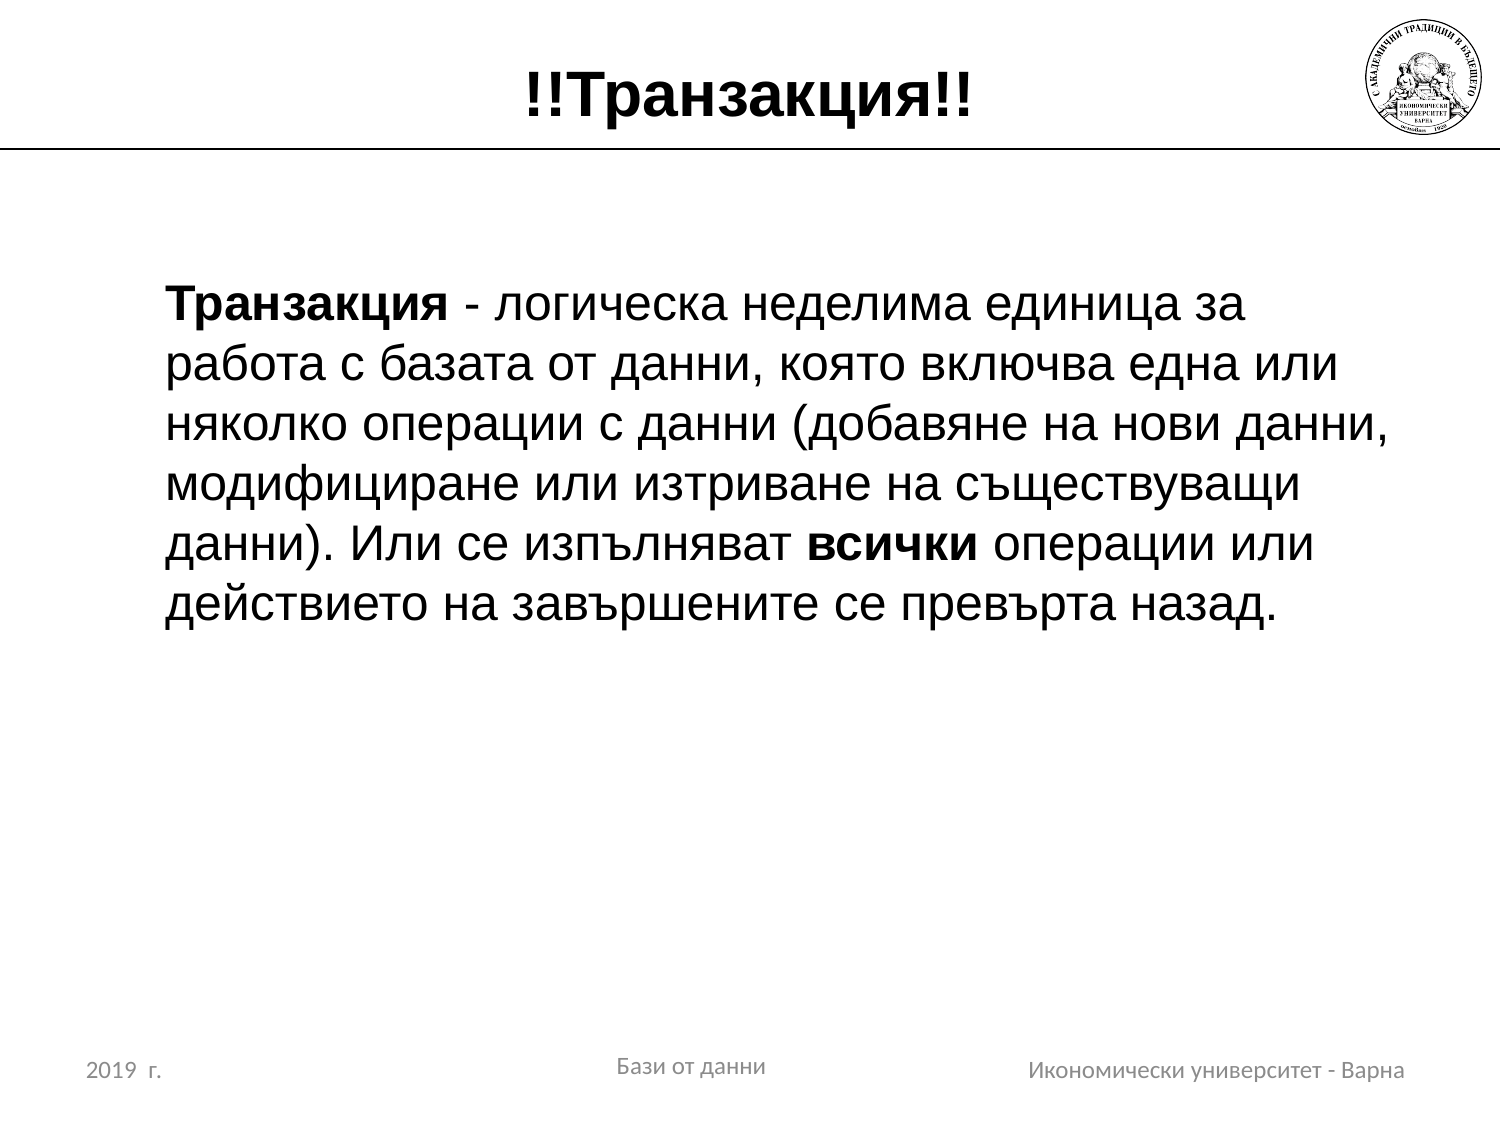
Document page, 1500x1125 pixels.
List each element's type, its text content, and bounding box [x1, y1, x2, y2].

slide_number 2019 г. [70, 1038, 421, 1099]
footer Бази от данни [513, 1035, 870, 1095]
picture [1365, 19, 1482, 135]
slide_number Икономически университет - Варна [1005, 1038, 1421, 1099]
title !!Транзакция!! [74, 44, 1426, 138]
list Транзакция - логическа неделима единица за работа с базата от данни, която включва една или няколко операции с данни (добавяне на нови данни, модифициране или изтриване на съществуващи данни). Или се изпълняват всички операции или действието на завършените се превърта назад. [75, 262, 1425, 1005]
